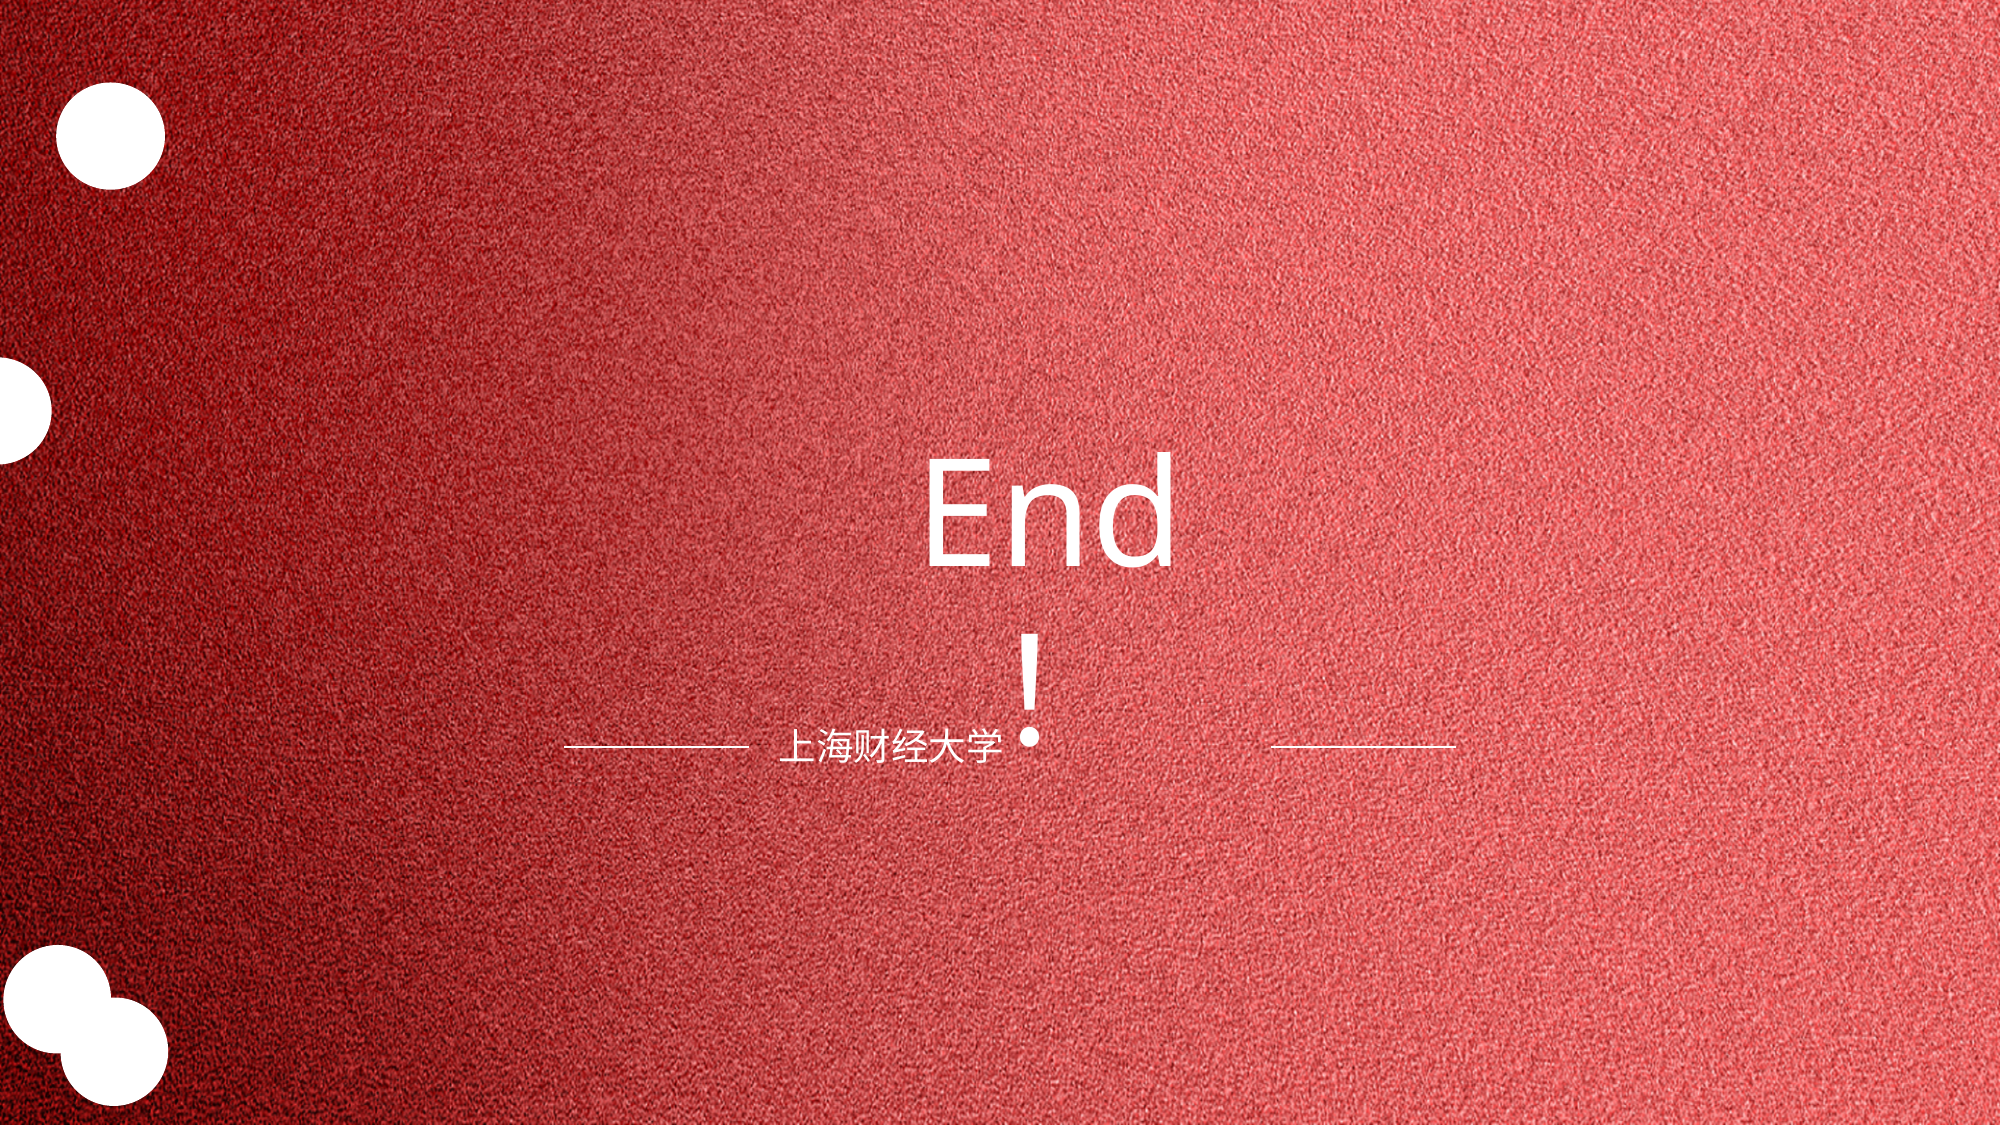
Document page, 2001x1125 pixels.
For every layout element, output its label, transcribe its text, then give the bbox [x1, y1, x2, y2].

text_box 上海财经大学 [764, 716, 1264, 776]
text_box End！ [872, 776, 1264, 784]
picture [0, 0, 2000, 1125]
text_box End！ [872, 408, 1264, 716]
